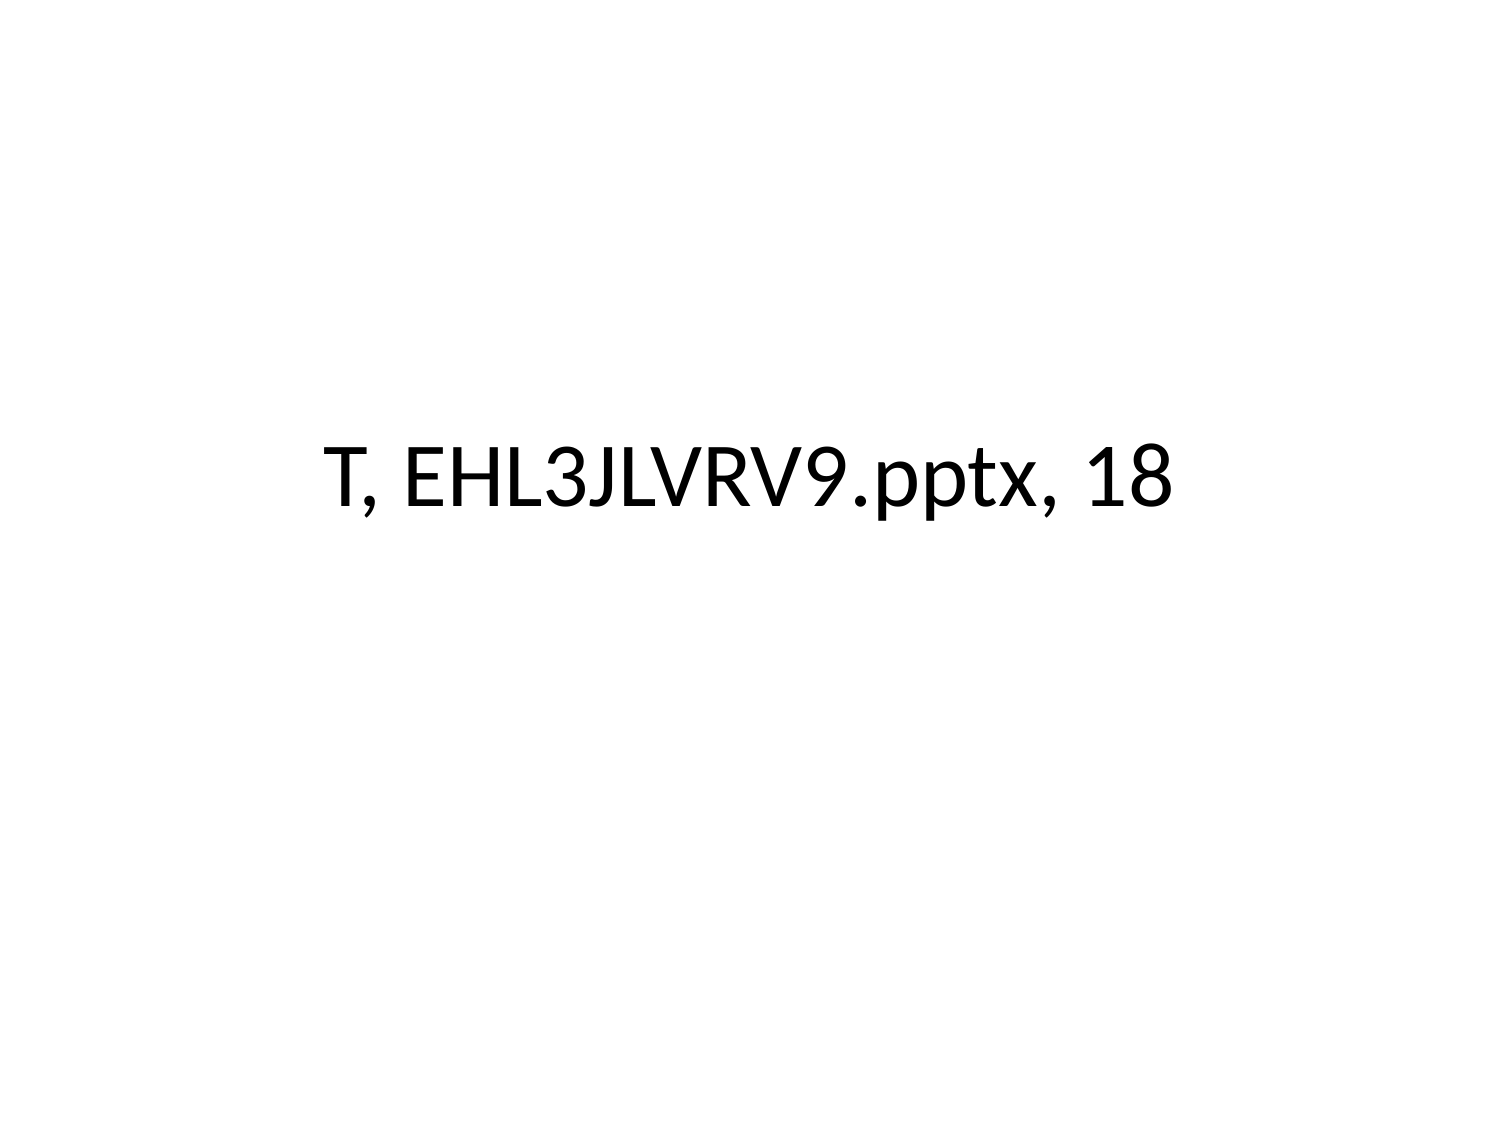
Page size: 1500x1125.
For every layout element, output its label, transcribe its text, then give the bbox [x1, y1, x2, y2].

title T, EHL3JLVRV9.pptx, 18 [112, 349, 1388, 591]
